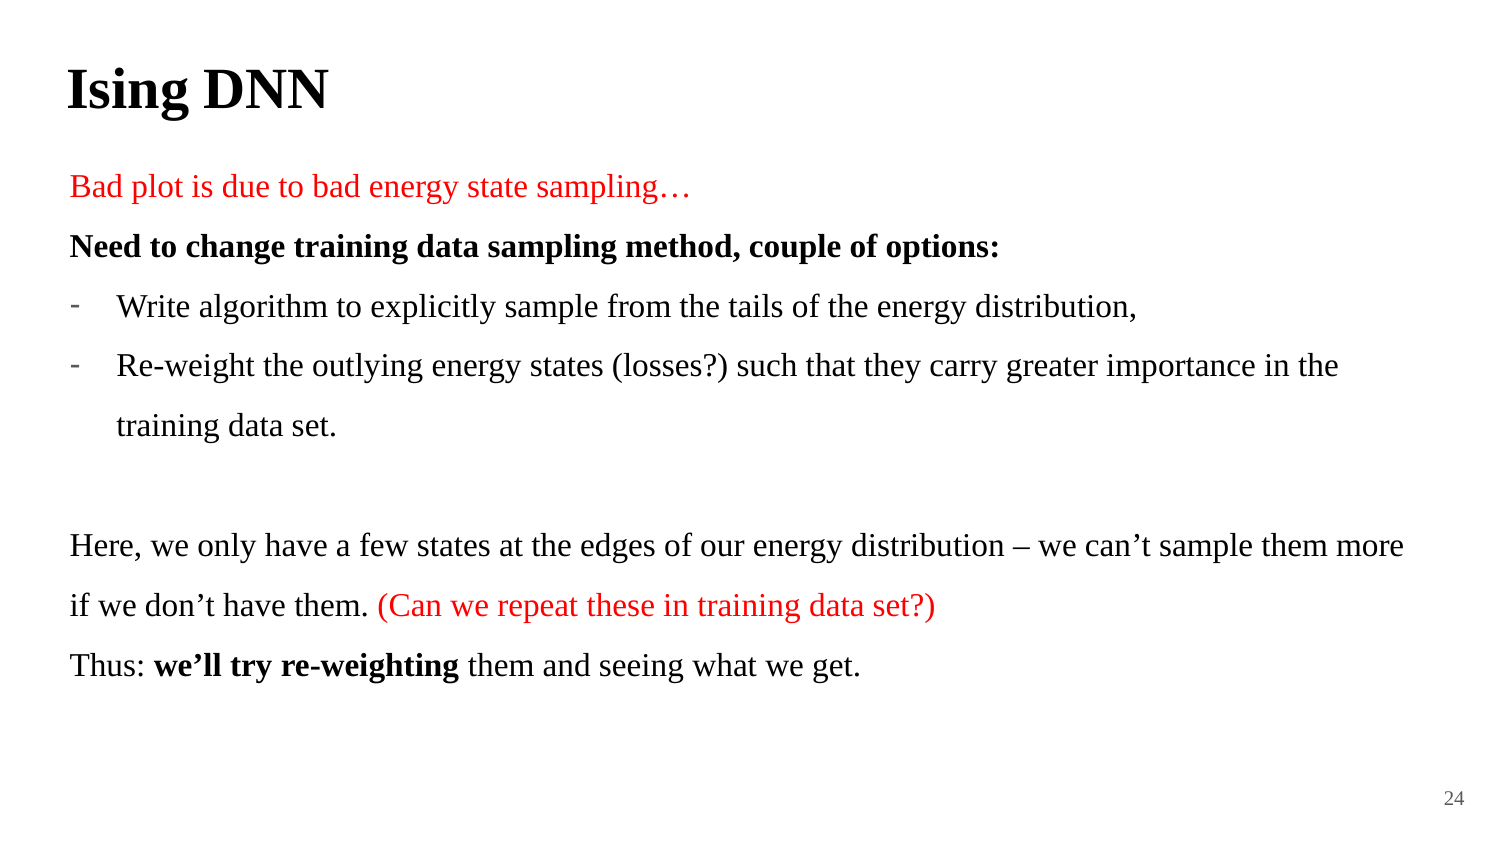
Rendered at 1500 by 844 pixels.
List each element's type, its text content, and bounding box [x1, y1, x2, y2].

slide_number 24 [1389, 764, 1480, 830]
title Ising DNN [51, 35, 1449, 129]
list Bad plot is due to bad energy state sampling… Need to change training data sampling method, couple of options: Write algorithm to explicitly sample from the tails of the energy distribution, Re-weight the outlying energy states (losses?) such that they carry greater importance in the training data set. Here, we only have a few states at the edges of our energy distribution – we can’t sample them more if we don’t have them. (Can we repeat these in training data set?) Thus: we’ll try re-weighting them and seeing what we get. [54, 128, 1446, 739]
